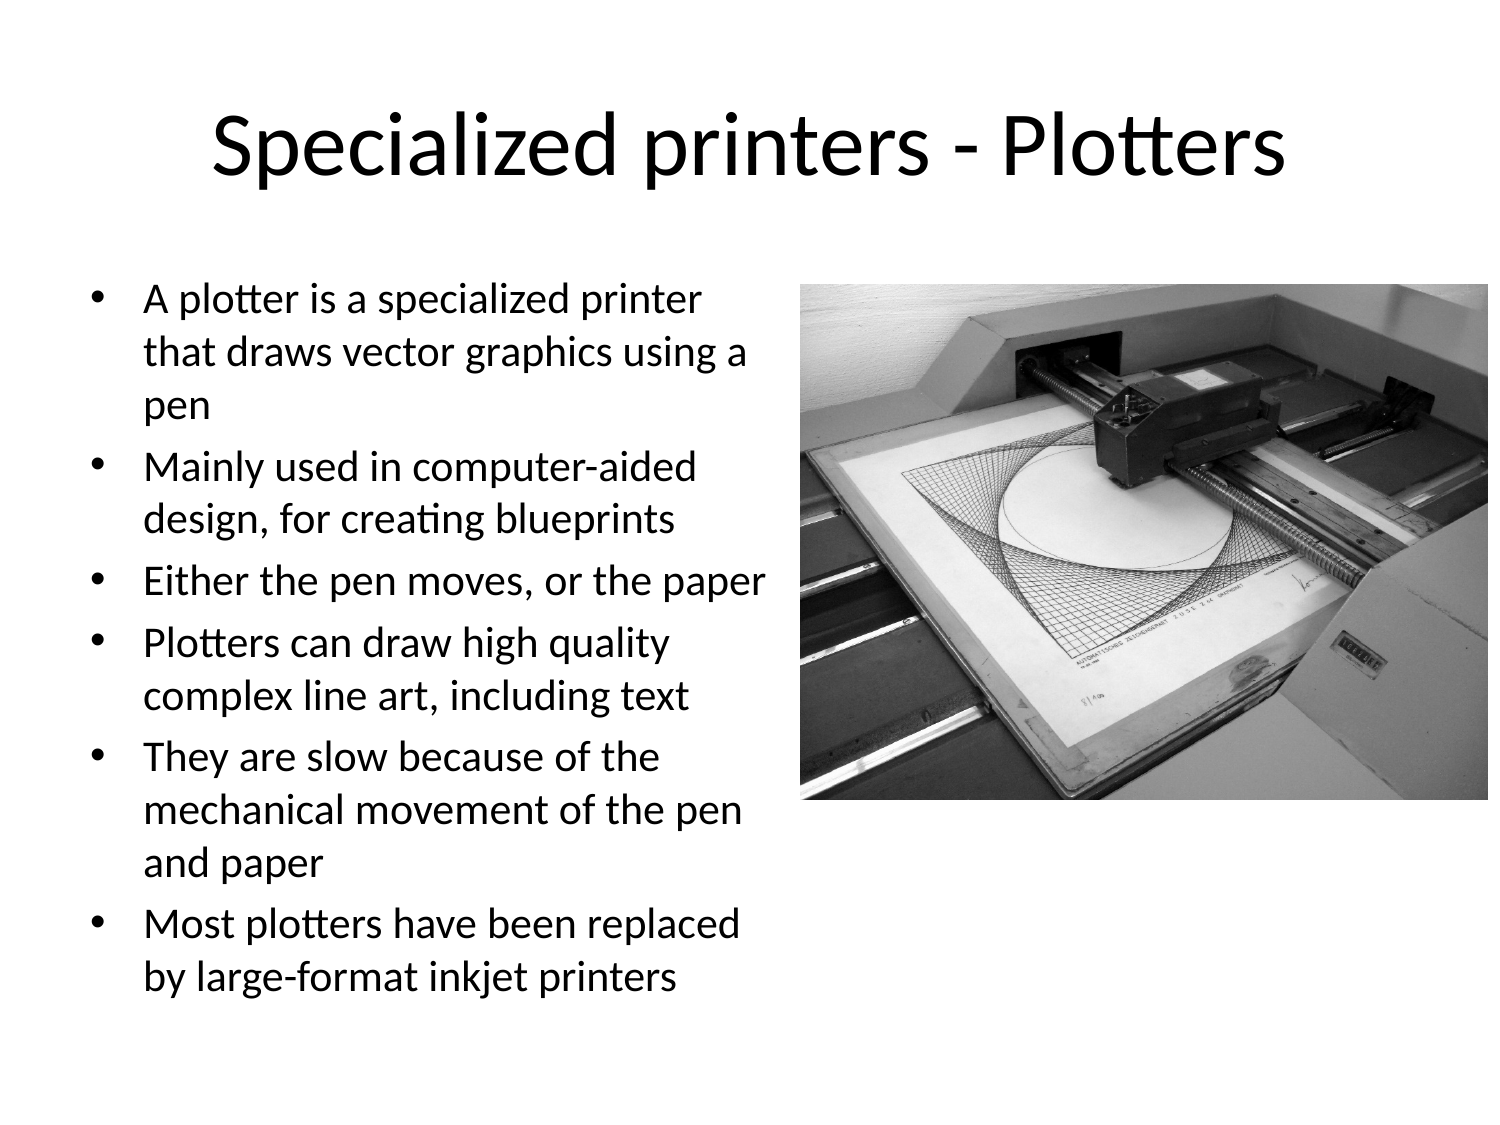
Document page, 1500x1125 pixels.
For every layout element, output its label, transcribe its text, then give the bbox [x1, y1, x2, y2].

picture [799, 284, 1488, 801]
list A plotter is a specialized printer that draws vector graphics using a pen Mainly used in computer-aided design, for creating blueprints Either the pen moves, or the paper Plotters can draw high quality complex line art, including text They are slow because of the mechanical movement of the pen and paper Most plotters have been replaced by large-format inkjet printers [75, 262, 788, 1088]
title Specialized printers - Plotters [75, 45, 1425, 233]
